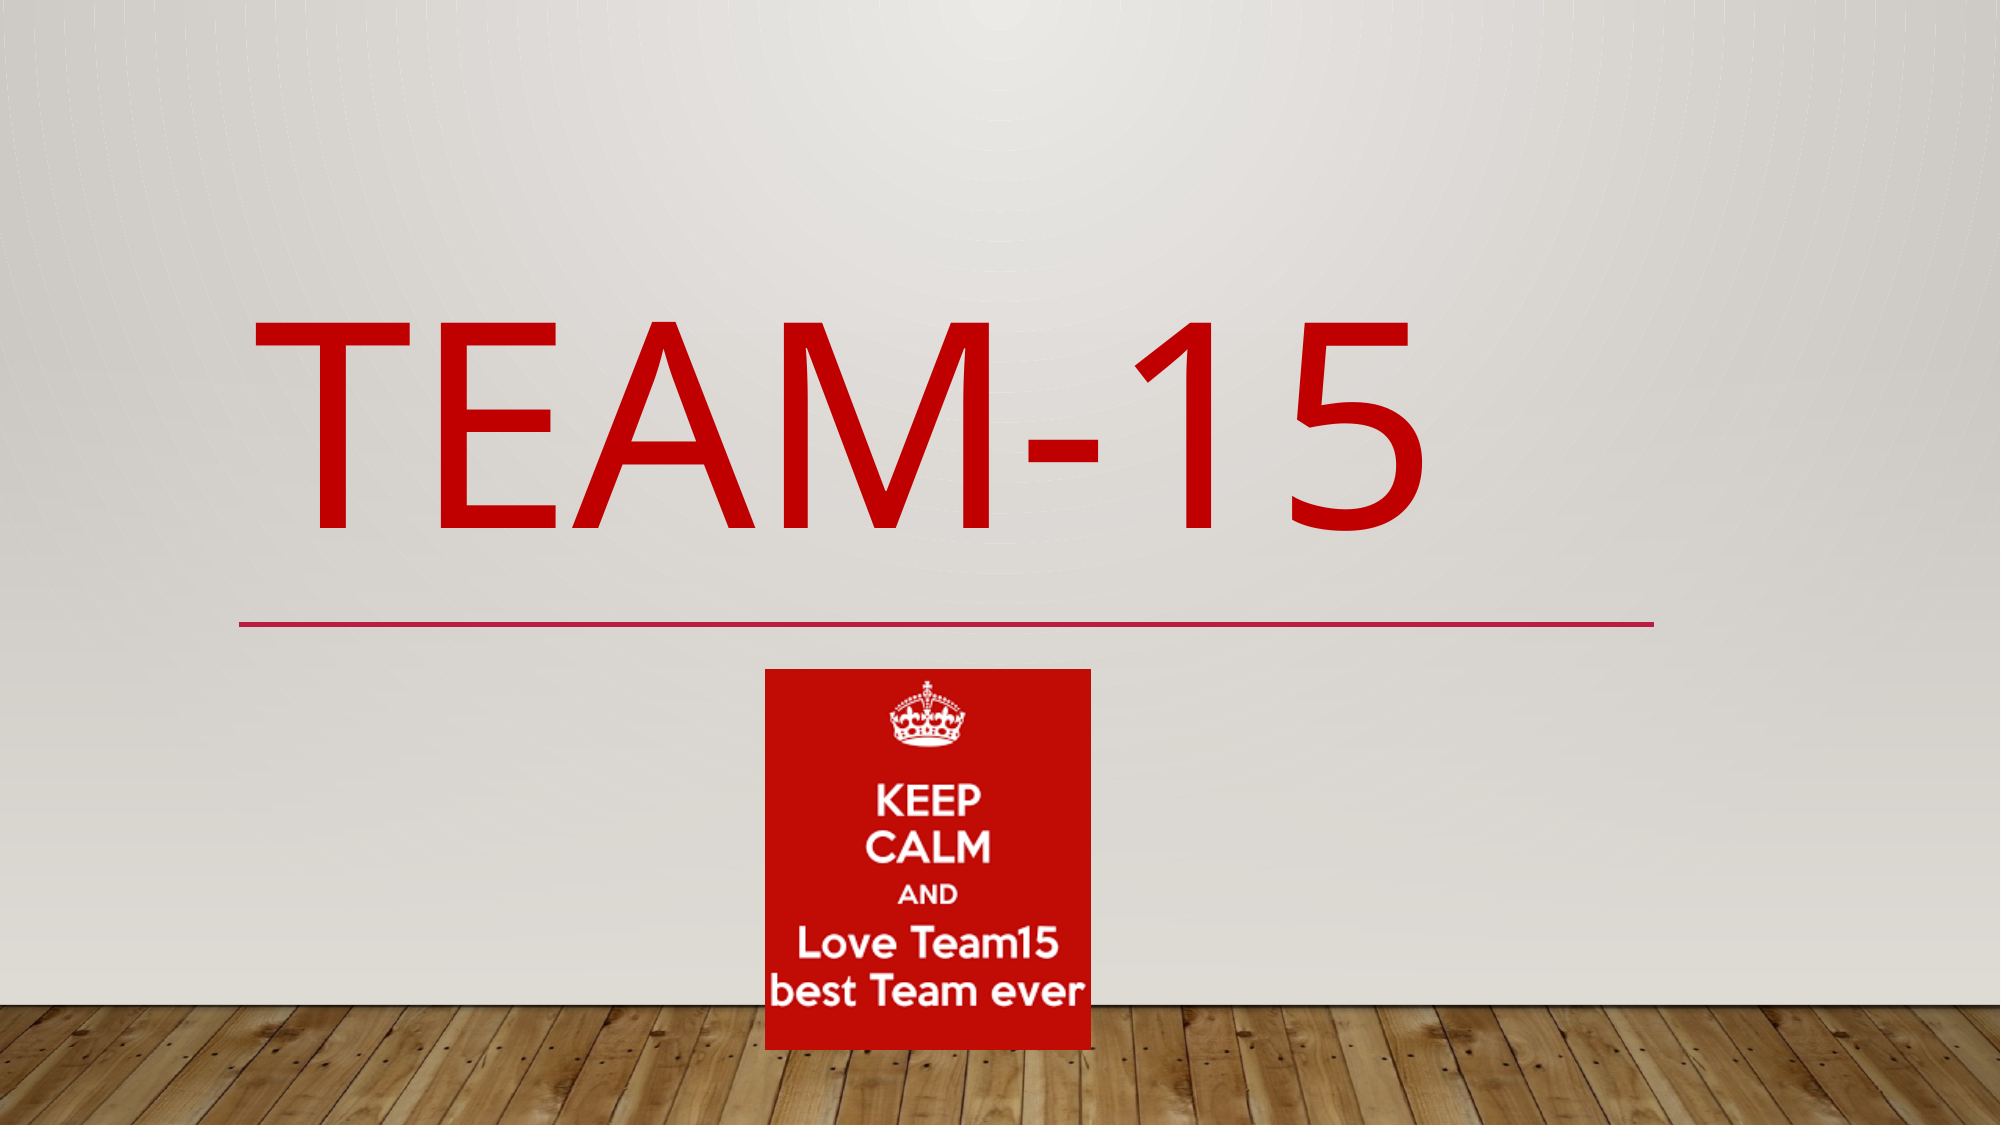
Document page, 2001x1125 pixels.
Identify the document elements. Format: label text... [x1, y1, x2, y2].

picture [0, 669, 2000, 1125]
title TEAM-15 [238, 288, 1657, 598]
